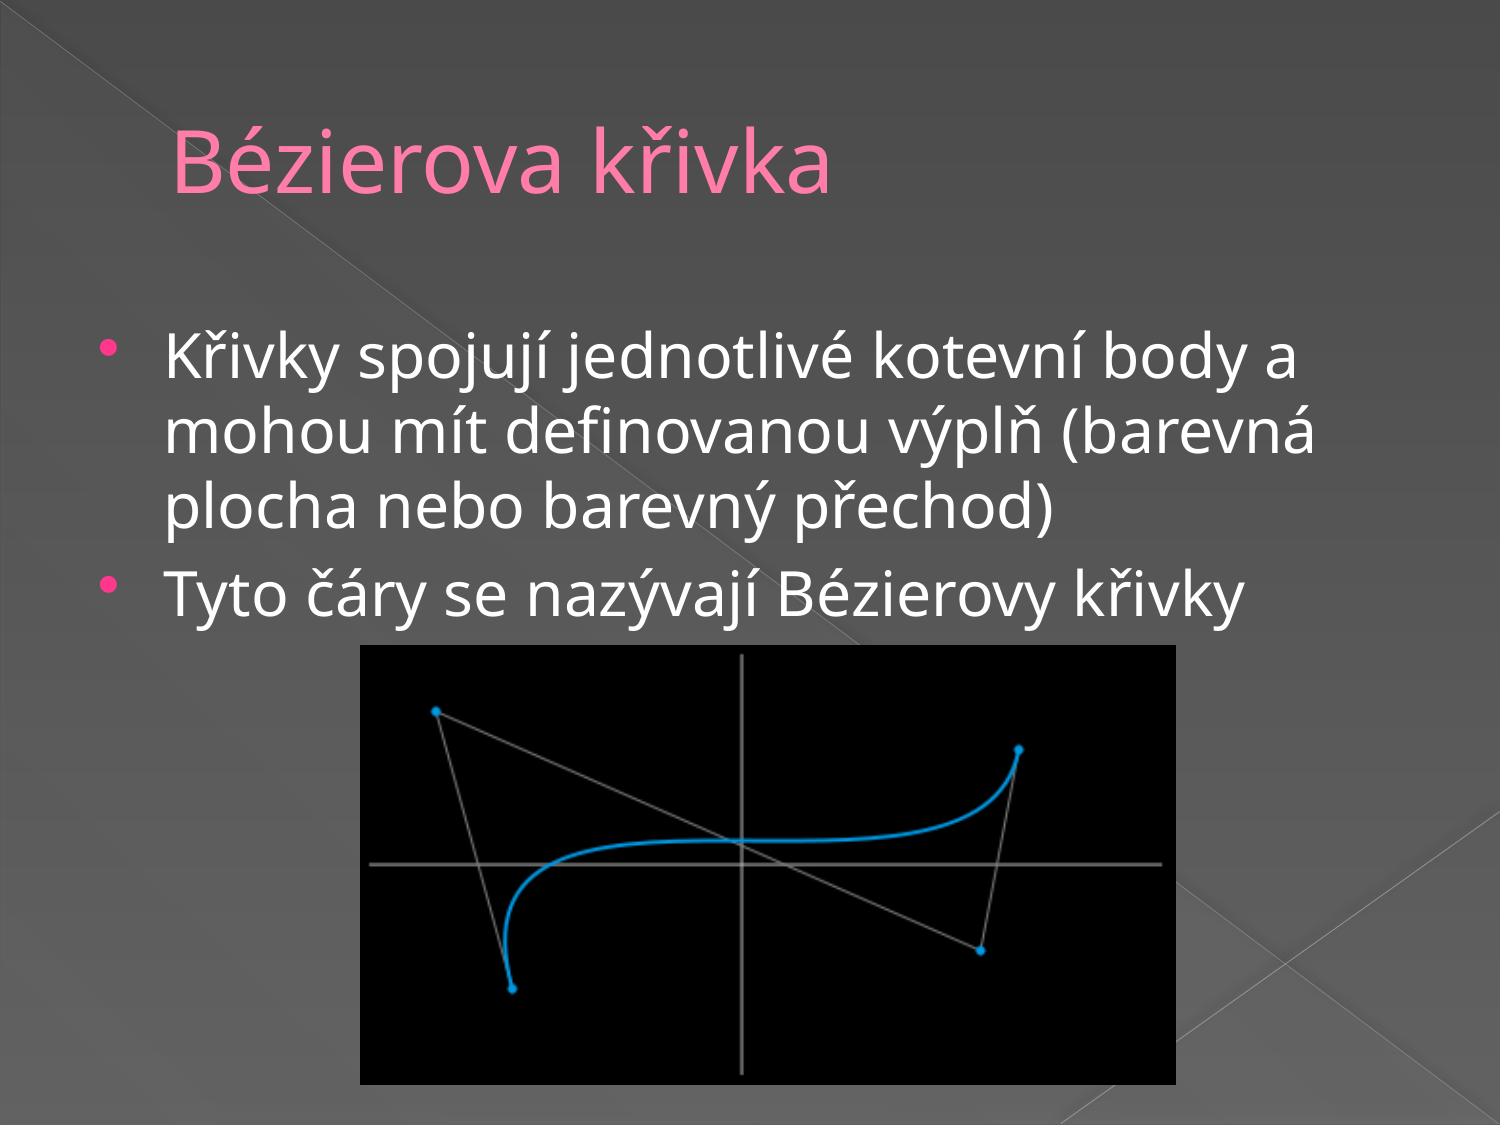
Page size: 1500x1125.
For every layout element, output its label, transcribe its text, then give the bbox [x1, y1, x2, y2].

picture [359, 644, 1176, 1085]
list Křivky spojují jednotlivé kotevní body a mohou mít definovanou výplň (barevná plocha nebo barevný přechod) Tyto čáry se nazývají Bézierovy křivky [75, 308, 1425, 1059]
title Bézierova křivka [75, 43, 1425, 274]
